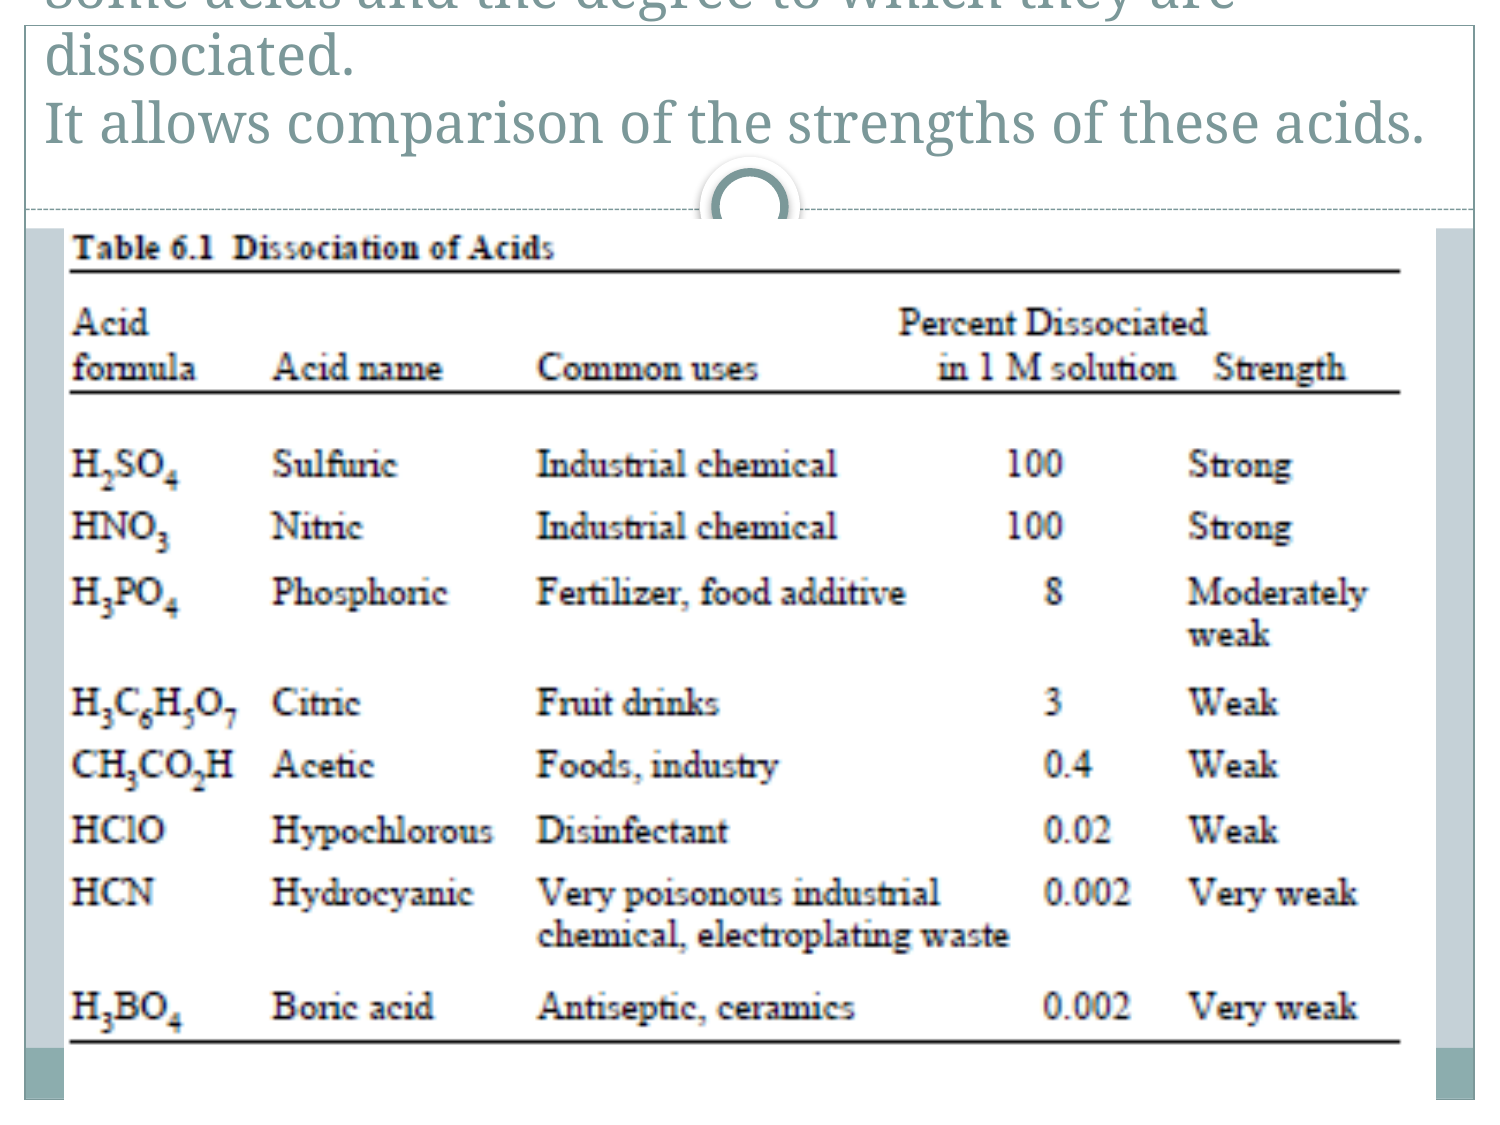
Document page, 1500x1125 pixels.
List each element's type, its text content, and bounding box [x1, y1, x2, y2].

title Some acids and the degree to which they are dissociated. It allows comparison of the strengths of these acids. [29, 37, 1471, 162]
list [64, 219, 1436, 1101]
